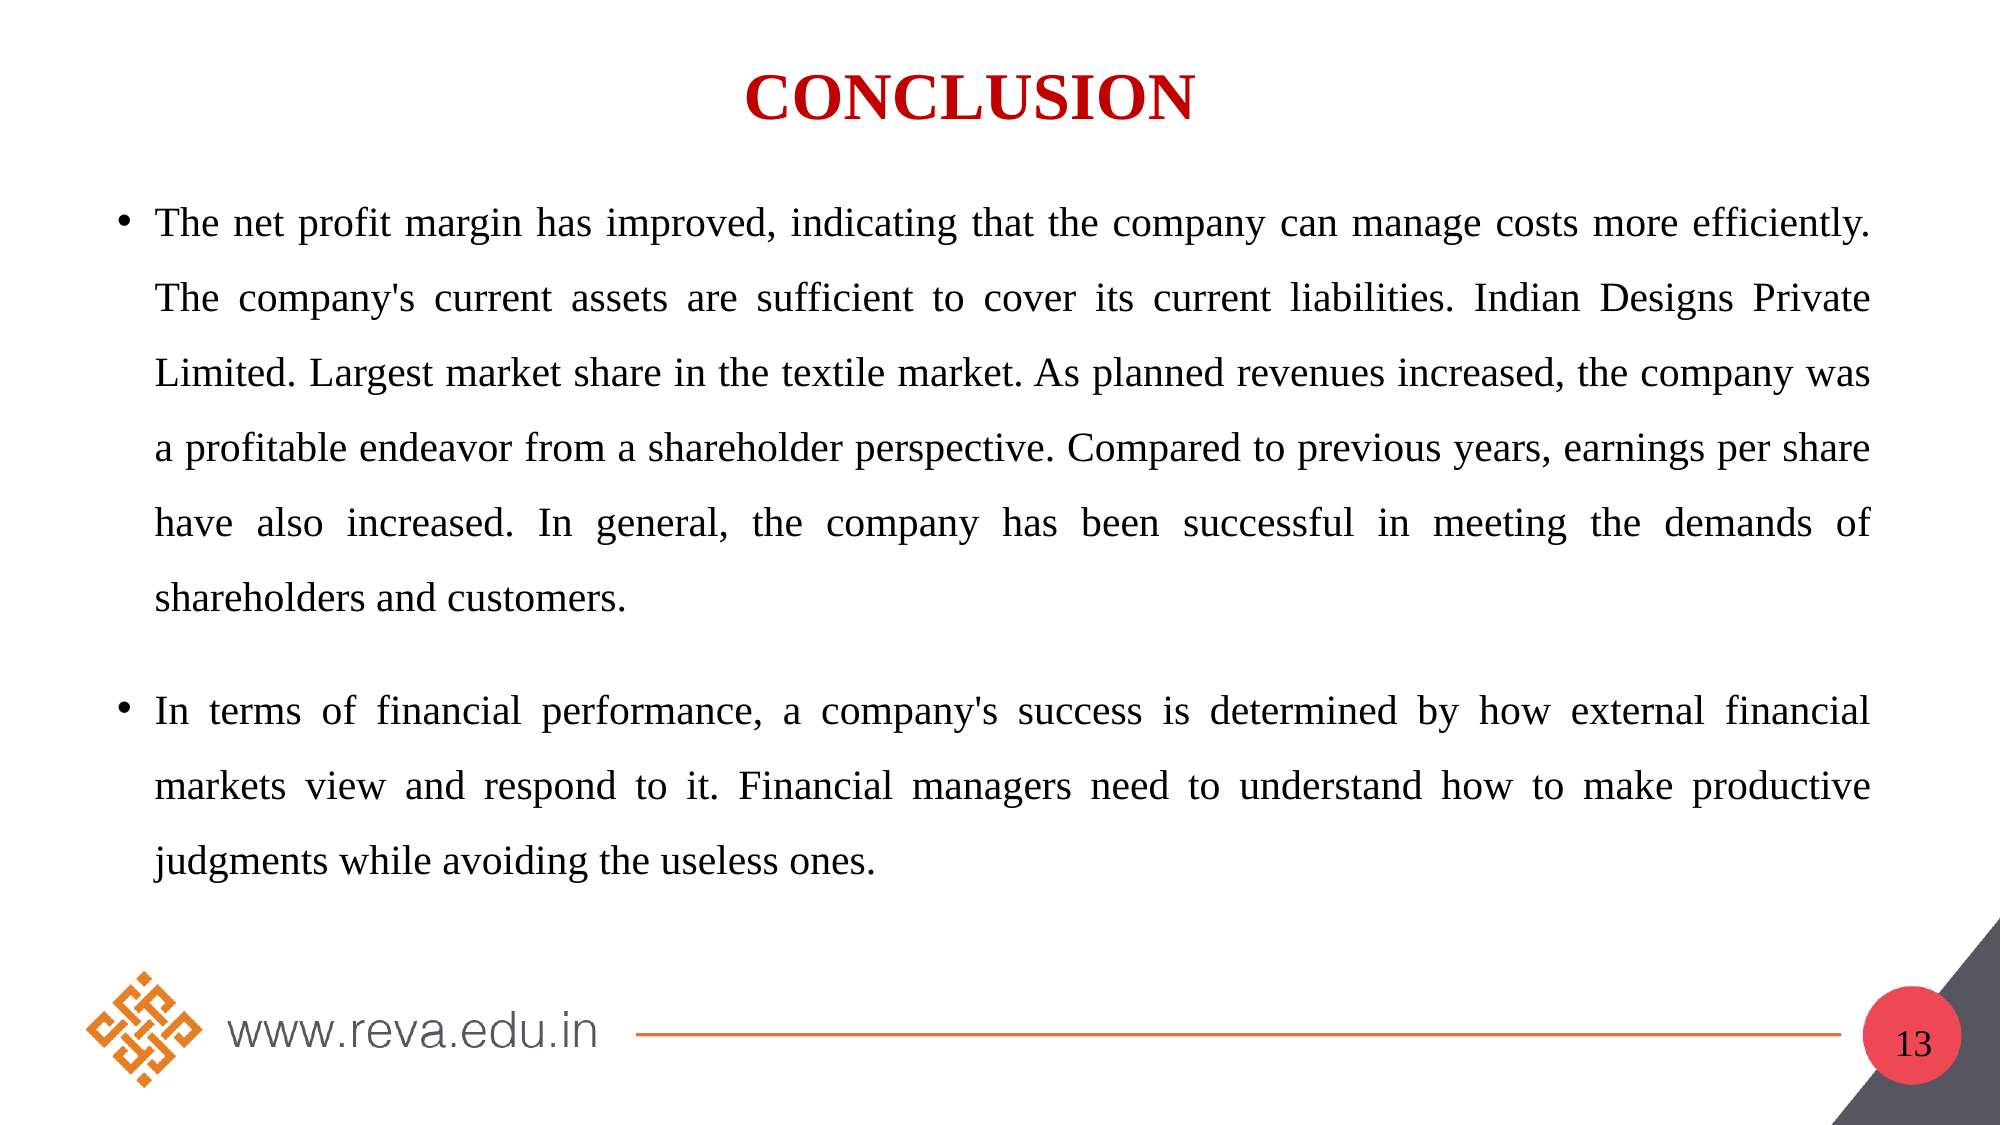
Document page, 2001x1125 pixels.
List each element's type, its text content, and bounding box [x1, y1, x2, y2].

list The net profit margin has improved, indicating that the company can manage costs more efficiently. The company's current assets are sufficient to cover its current liabilities. Indian Designs Private Limited. Largest market share in the textile market. As planned revenues increased, the company was a profitable endeavor from a shareholder perspective. Compared to previous years, earnings per share have also increased. In general, the company has been successful in meeting the demands of shareholders and customers. In terms of financial performance, a company's success is determined by how external financial markets view and respond to it. Financial managers need to understand how to make productive judgments while avoiding the useless ones. [102, 162, 1888, 963]
picture [0, 0, 2000, 1125]
slide_number 13 [1864, 999, 1963, 1060]
title CONCLUSION [26, 5, 1914, 79]
